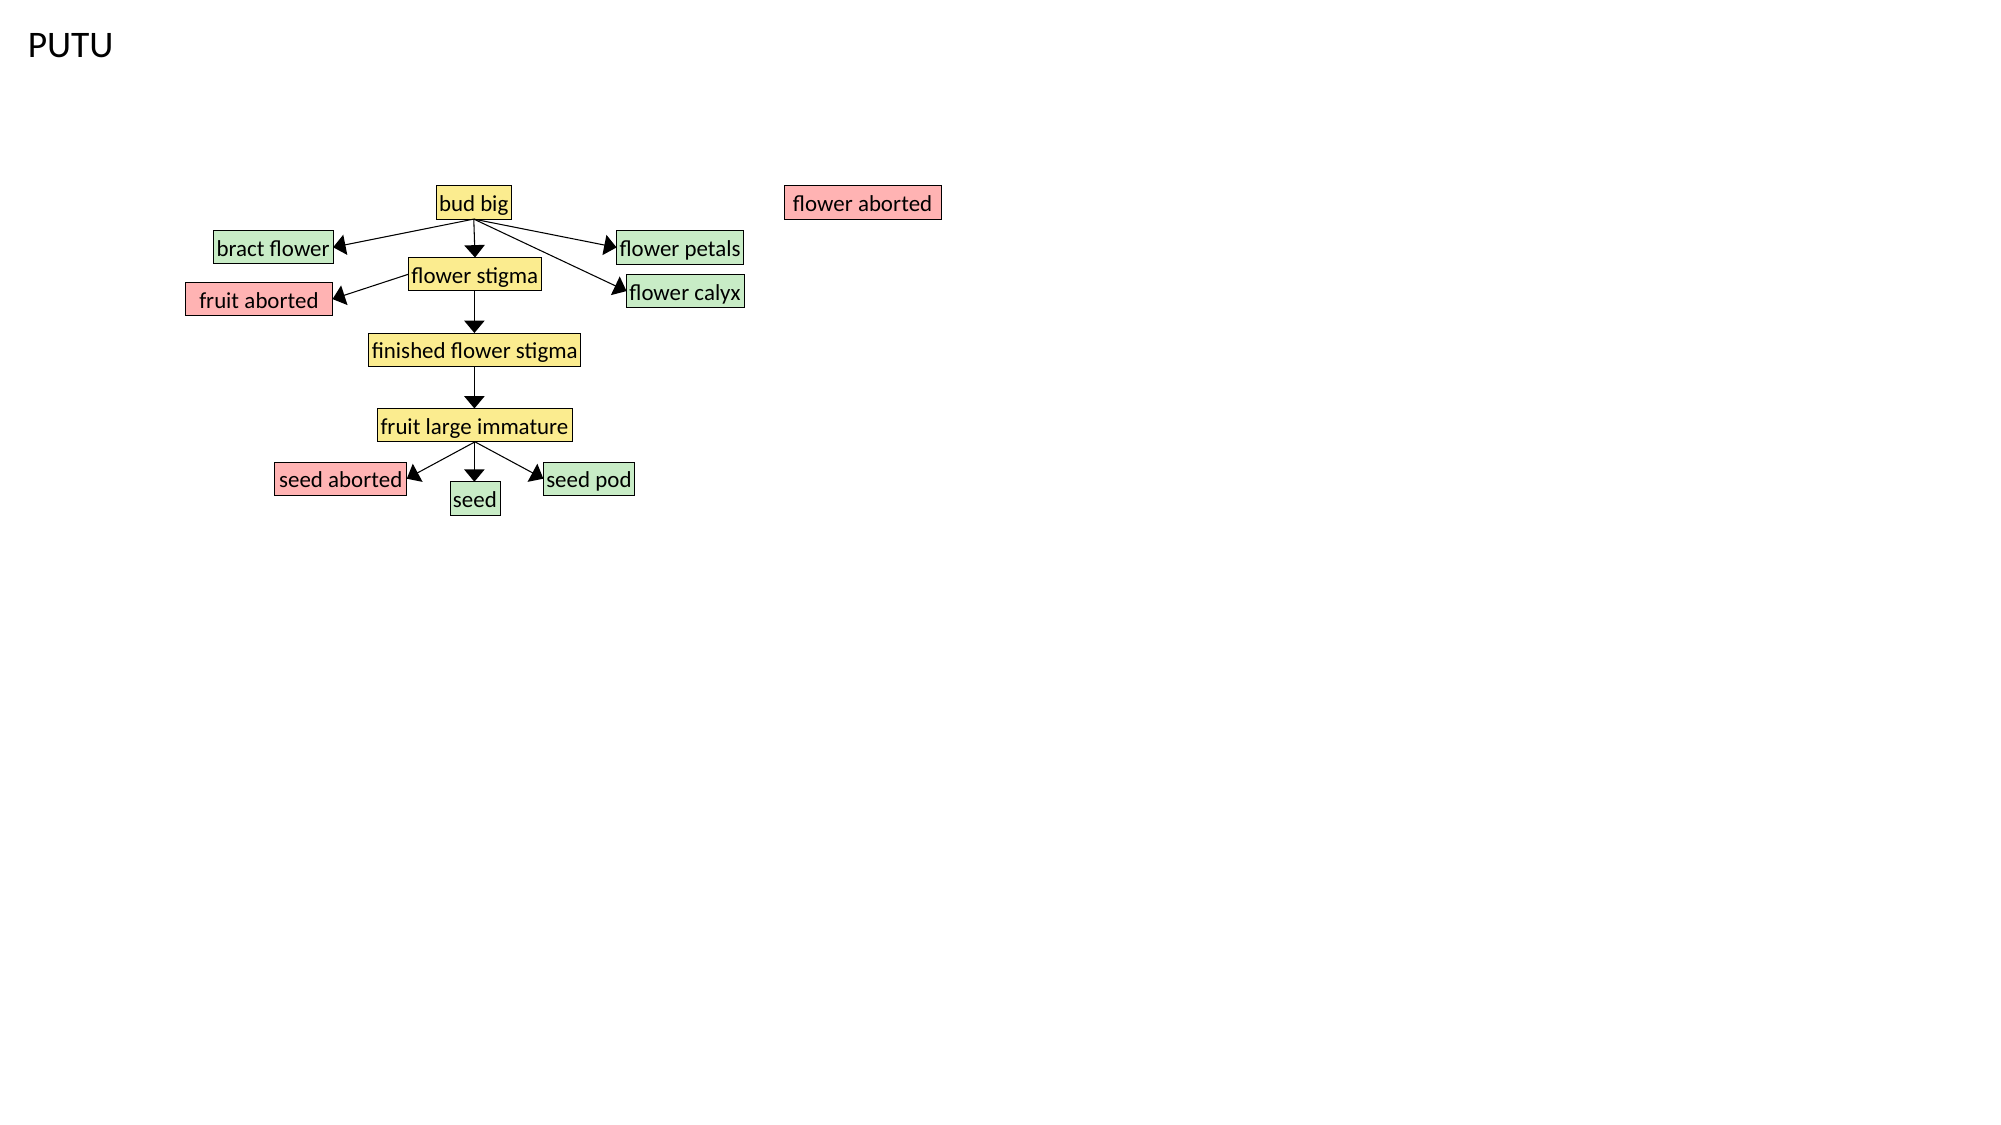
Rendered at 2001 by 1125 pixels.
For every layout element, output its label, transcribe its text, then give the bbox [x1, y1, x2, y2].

text_box fruit aborted [185, 282, 333, 316]
text_box flower aborted [784, 185, 942, 220]
text_box seed pod [543, 462, 635, 496]
text_box bract flower [213, 230, 334, 264]
text_box flower petals [626, 230, 744, 265]
text_box PUTU [13, 12, 129, 73]
text_box seed aborted [274, 462, 407, 496]
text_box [475, 442, 544, 479]
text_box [332, 274, 408, 300]
text_box fruit large immature [377, 408, 573, 442]
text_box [406, 442, 475, 479]
text_box seed [450, 481, 501, 516]
text_box bud big [436, 185, 512, 219]
text_box flower stigma [408, 257, 473, 291]
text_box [333, 219, 474, 248]
text_box flower calyx [626, 274, 745, 308]
text_box finished flower stigma [368, 333, 581, 367]
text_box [473, 219, 626, 292]
